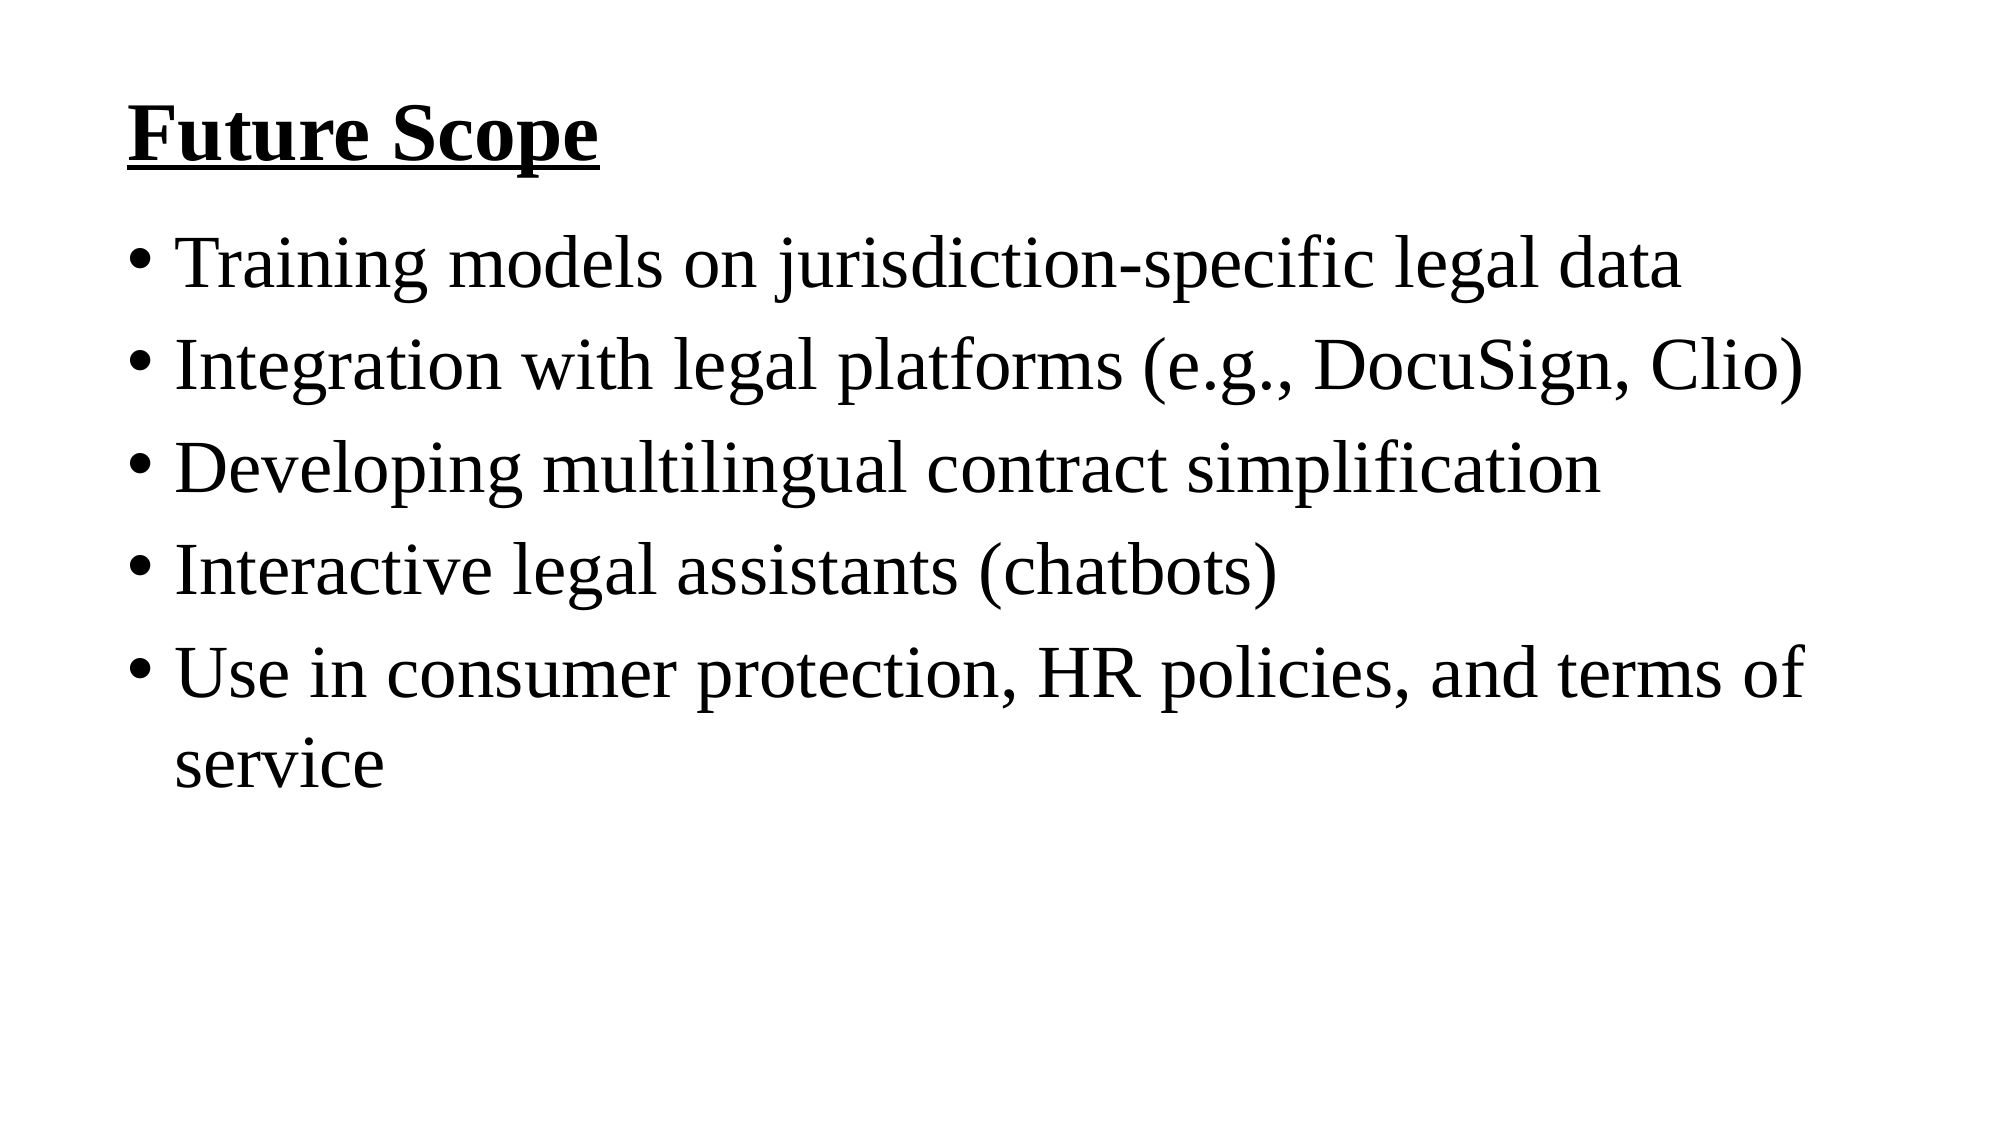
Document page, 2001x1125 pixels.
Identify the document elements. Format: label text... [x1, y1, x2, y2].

text_box Training models on jurisdiction-specific legal data Integration with legal platforms (e.g., DocuSign, Clio) Developing multilingual contract simplification Interactive legal assistants (chatbots) Use in consumer protection, HR policies, and terms of service [112, 204, 1911, 810]
text_box Future Scope [112, 69, 1816, 185]
